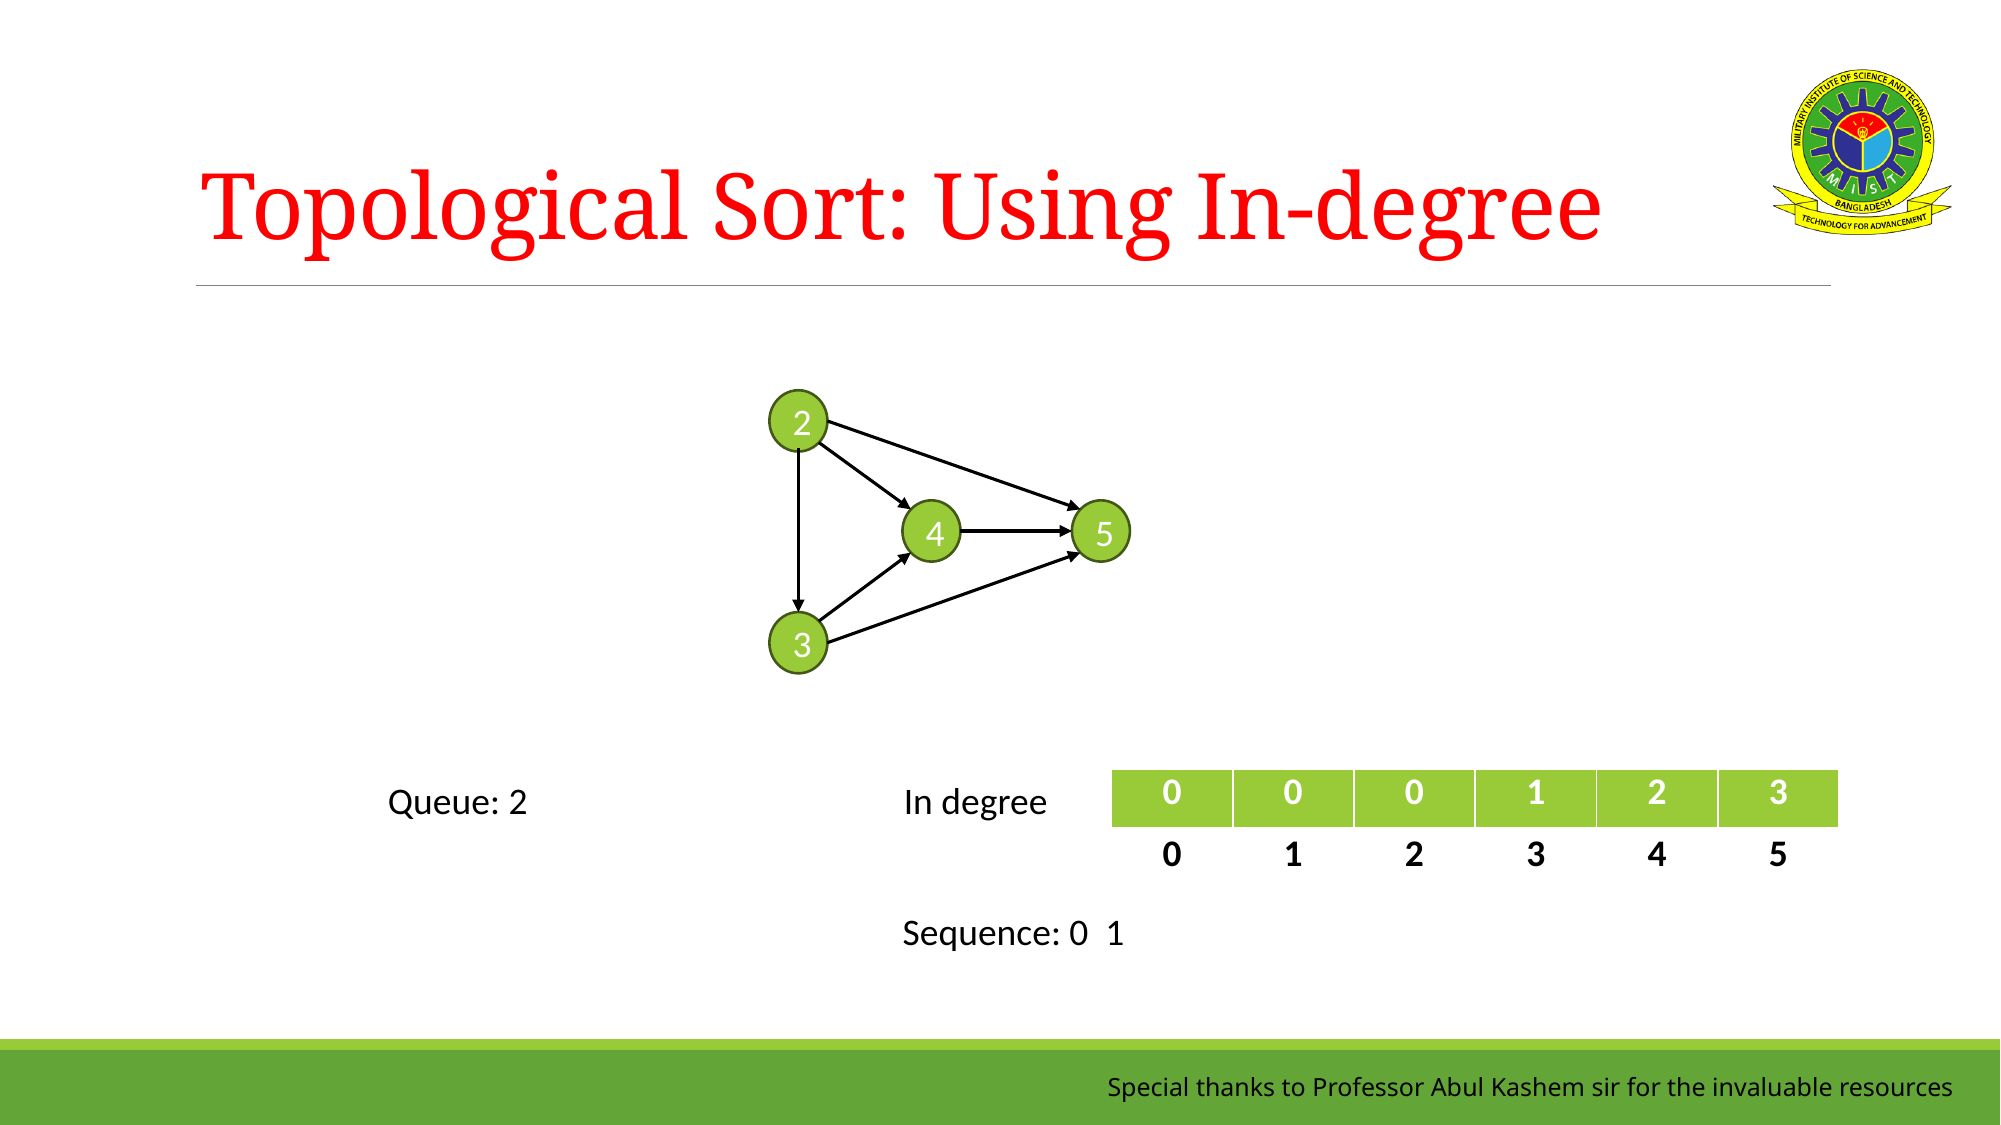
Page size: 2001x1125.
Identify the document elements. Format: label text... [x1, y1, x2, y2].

table_header 5 [1719, 832, 1838, 889]
table_header 4 [1597, 832, 1717, 889]
table_header 0 [1112, 832, 1232, 889]
table_header 0 [1355, 770, 1474, 827]
text_box Sequence: 0 1 [887, 900, 1554, 961]
text_box 5 [1070, 499, 1132, 563]
text_box 4 [901, 518, 962, 549]
table_header 3 [1476, 832, 1596, 889]
text_box Special thanks to Professor Abul Kashem sir for the invaluable resources [1092, 1064, 1970, 1109]
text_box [826, 420, 1081, 510]
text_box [818, 442, 823, 510]
picture [1906, 66, 1953, 238]
table_header 0 [1112, 770, 1232, 827]
text_box 2 [768, 388, 829, 453]
title Topological Sort: Using In-degree [185, 27, 1906, 266]
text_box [826, 552, 1081, 644]
text_box In degree [888, 769, 1072, 830]
text_box Queue: 2 [373, 769, 543, 830]
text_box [818, 552, 825, 622]
table_header 2 [1597, 770, 1717, 827]
table_header 1 [1476, 770, 1596, 827]
table_header 1 [1234, 832, 1353, 889]
table_header 3 [1719, 770, 1838, 827]
text_box 3 [768, 611, 828, 675]
table_header 0 [1234, 770, 1353, 827]
table_header 2 [1355, 832, 1474, 889]
